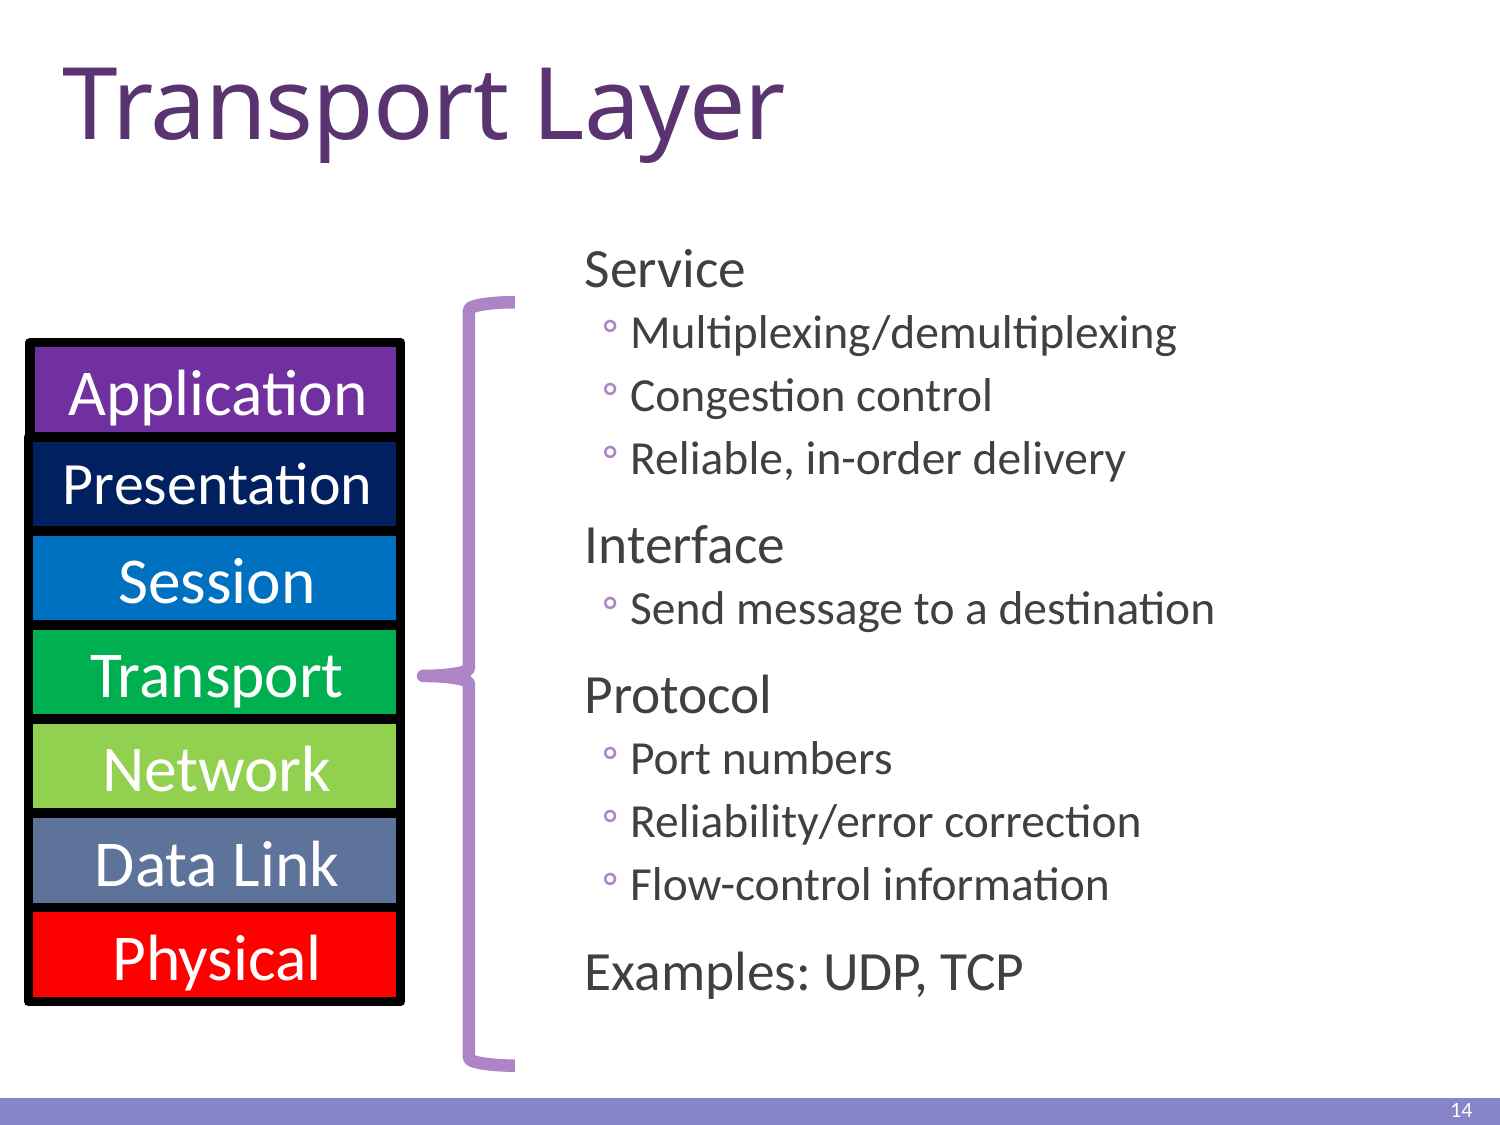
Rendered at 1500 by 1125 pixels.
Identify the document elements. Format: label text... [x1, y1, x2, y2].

title Transport Layer [48, 47, 1470, 168]
text_box [393, 718, 402, 812]
text_box [393, 341, 402, 436]
slide_number 14 [1326, 1091, 1488, 1125]
text_box Transport [23, 624, 393, 718]
text_box [422, 301, 515, 1067]
text_box Network [23, 718, 393, 812]
text_box Data Link [23, 812, 393, 906]
text_box Presentation [23, 436, 393, 530]
text_box [393, 624, 402, 718]
text_box Application [24, 341, 393, 436]
text_box [393, 530, 402, 624]
text_box [393, 436, 402, 530]
list Service Multiplexing/demultiplexing Congestion control Reliable, in-order delivery Interface Send message to a destination Protocol Port numbers Reliability/error correction Flow-control information Examples: UDP, TCP [570, 227, 1470, 1014]
text_box Session [23, 530, 393, 624]
text_box Physical [23, 906, 393, 1003]
text_box [393, 812, 402, 906]
text_box [393, 906, 402, 1003]
